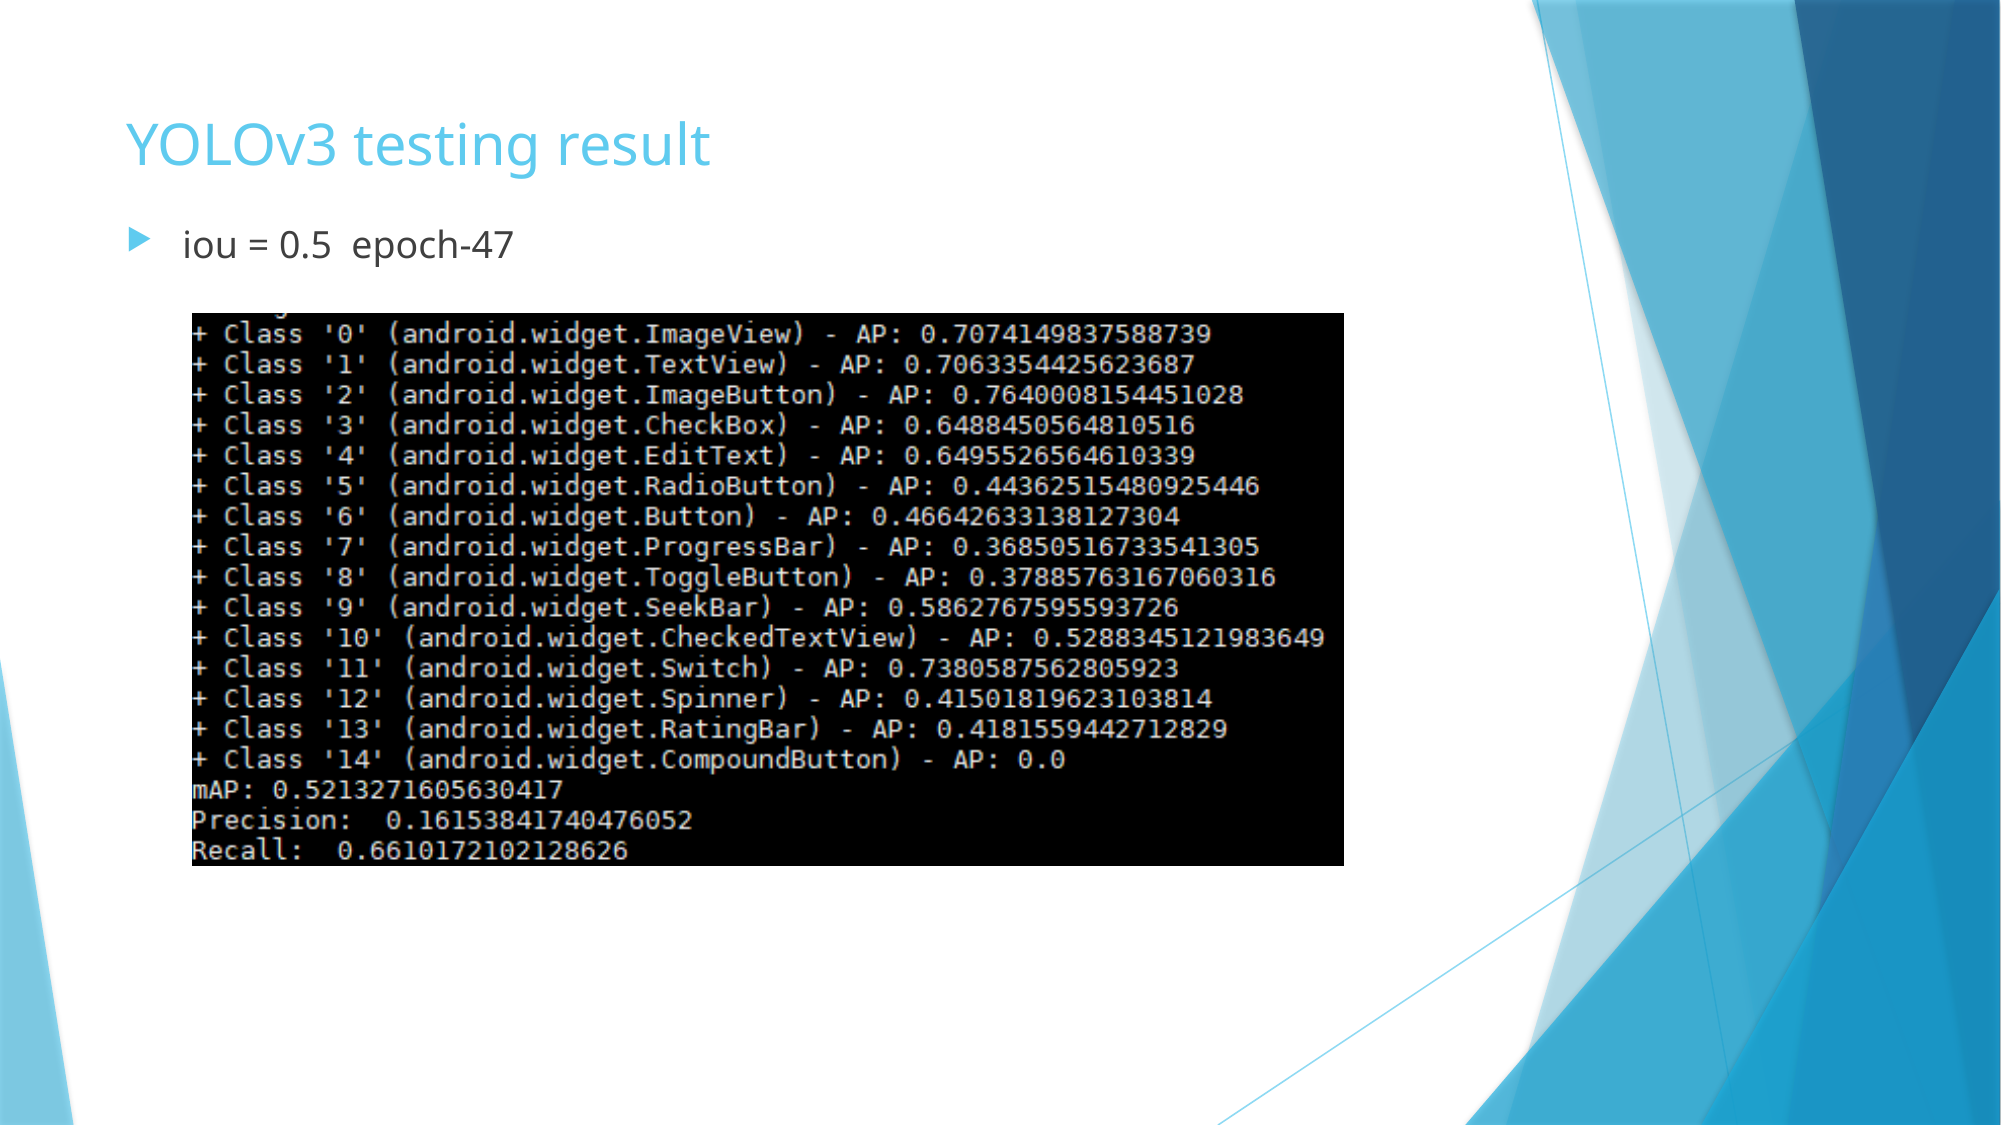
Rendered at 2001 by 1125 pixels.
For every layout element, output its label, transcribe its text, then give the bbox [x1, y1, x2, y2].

list iou = 0.5 epoch-47 [111, 213, 1522, 992]
picture [192, 312, 1344, 866]
text_box YOLOv3 testing result [111, 99, 1522, 185]
